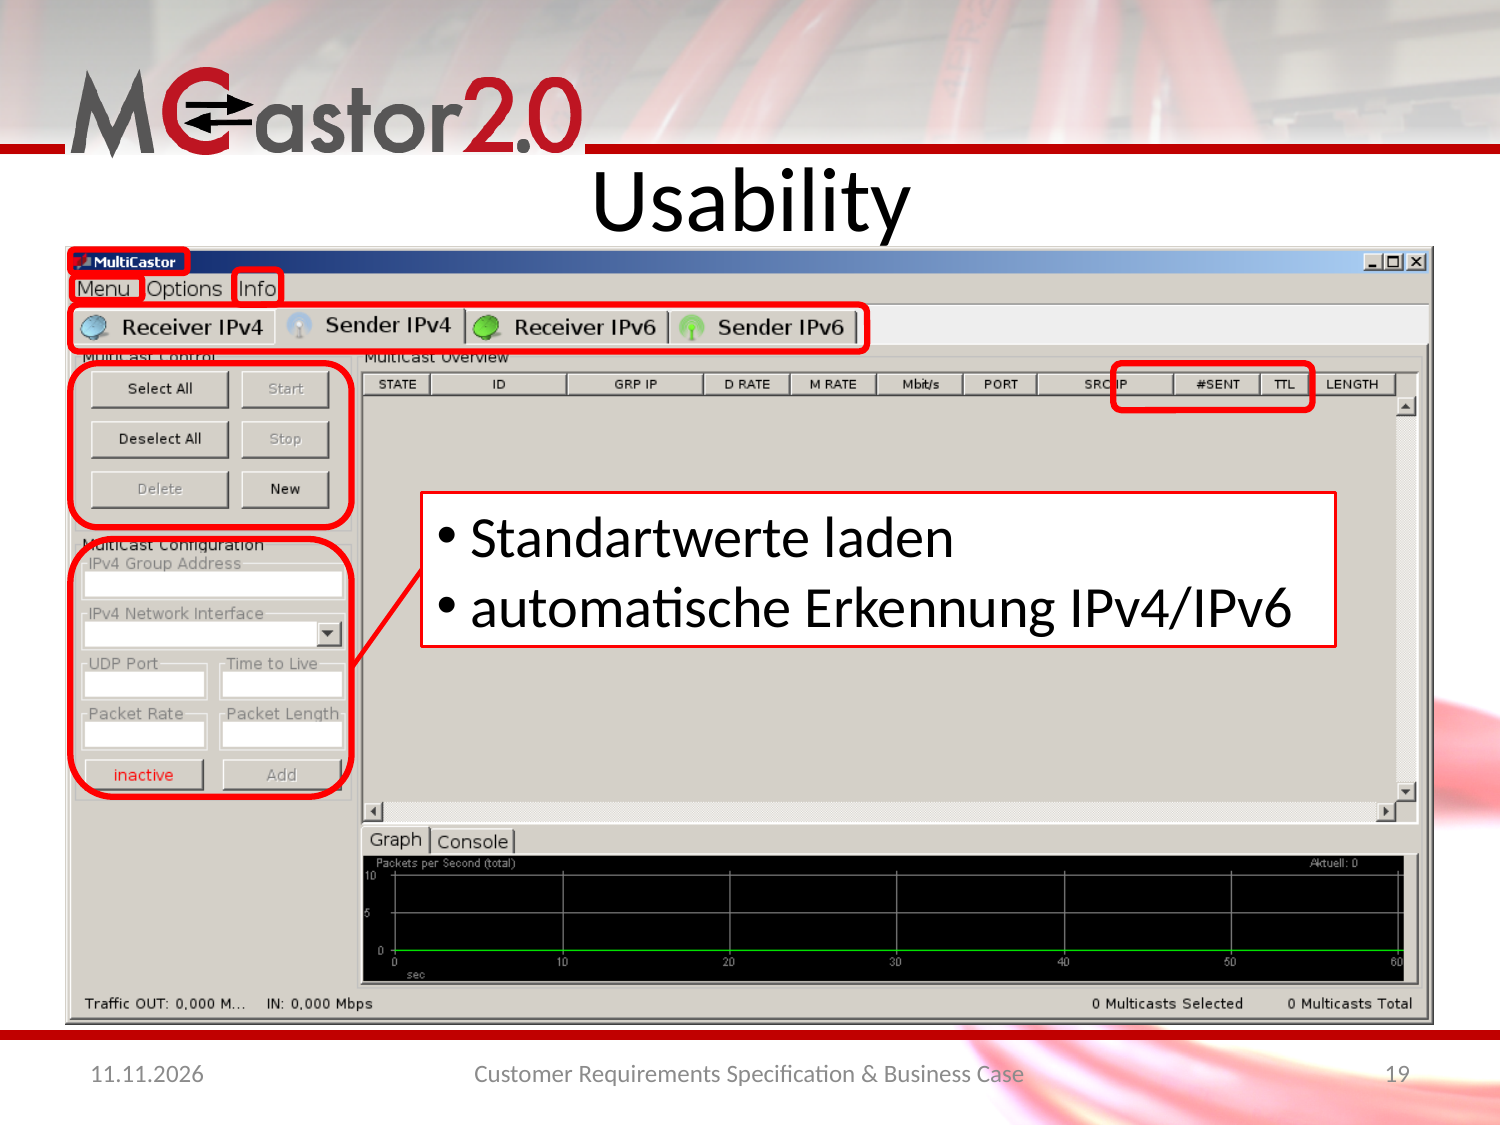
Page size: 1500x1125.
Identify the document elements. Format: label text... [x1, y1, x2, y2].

picture [0, 0, 1500, 185]
picture [65, 245, 1434, 1026]
footer Customer Requirements Specification & Business Case [425, 1042, 1074, 1103]
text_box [351, 570, 423, 669]
title Usability [76, 100, 1427, 244]
slide_number 19 [1074, 1042, 1425, 1103]
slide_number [75, 1042, 425, 1103]
